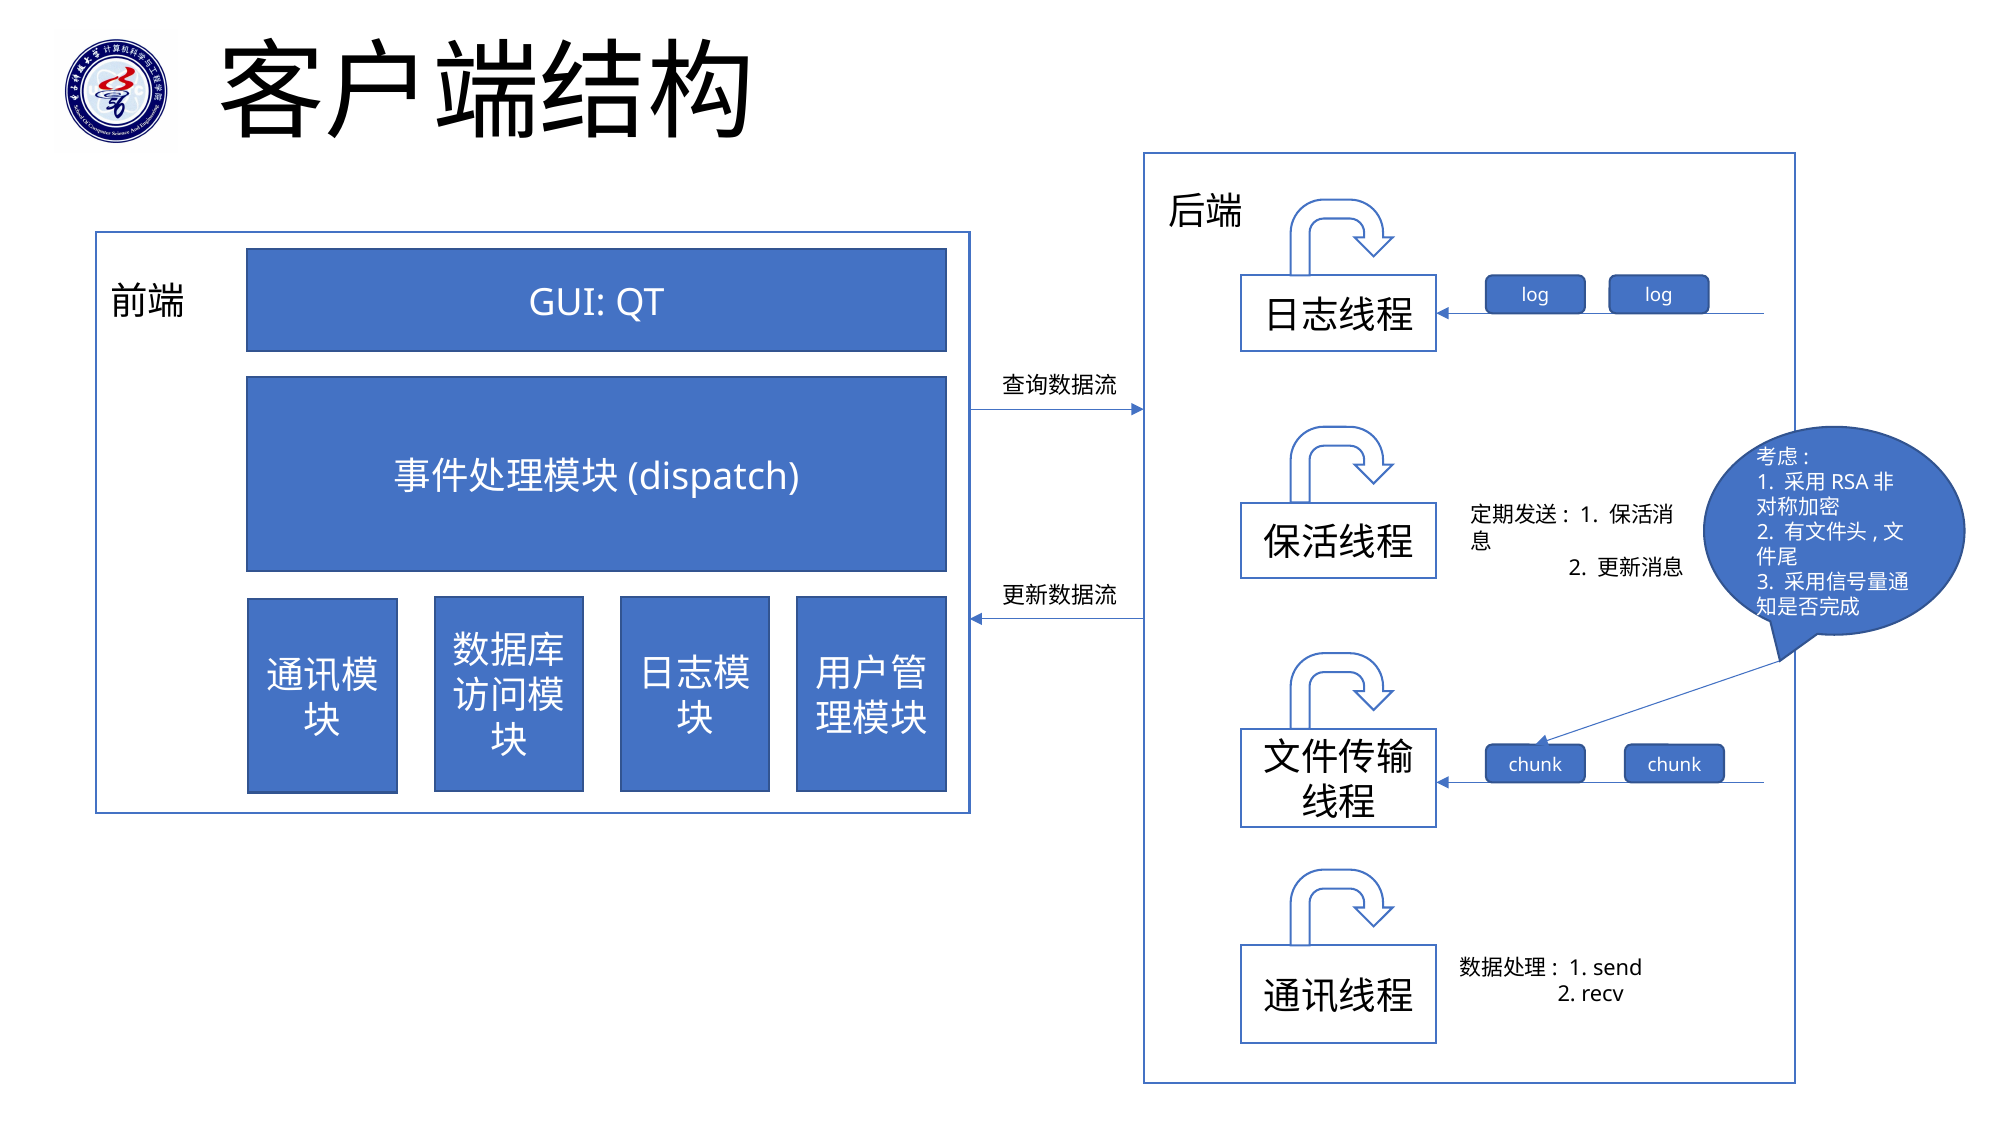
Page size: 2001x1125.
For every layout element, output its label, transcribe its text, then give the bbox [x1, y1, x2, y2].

text_box 保活线程 [1240, 502, 1437, 579]
text_box 客户端结构 [202, 29, 1703, 161]
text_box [1535, 660, 1781, 745]
text_box 日志线程 [1240, 274, 1437, 352]
text_box 文件传输线程 [1240, 728, 1437, 828]
text_box 定期发送: 1. 保活消息 2. 更新消息 [1455, 493, 1704, 588]
text_box log [1608, 274, 1710, 313]
text_box 查询数据流 [987, 363, 1133, 406]
picture [54, 29, 178, 153]
text_box 日志模块 [620, 596, 770, 792]
text_box 事件处理模块(dispatch) [246, 376, 947, 572]
text_box 更新数据流 [987, 573, 1133, 616]
text_box 数据处理: 1. send 2. recv [1444, 946, 1693, 1014]
text_box 考虑: 1. 采用RSA非对称加密 2. 有文件头,文件尾 3. 采用信号量通知是否完成 [1703, 425, 1966, 662]
text_box chunk [1484, 743, 1586, 782]
text_box log [1484, 274, 1586, 313]
text_box GUI: QT [246, 248, 947, 352]
text_box [1289, 868, 1396, 947]
text_box [95, 231, 971, 814]
text_box 用户管理模块 [796, 596, 947, 792]
text_box 后端 [1153, 179, 1259, 240]
text_box [1289, 652, 1396, 730]
text_box [1143, 152, 1796, 1084]
text_box [1289, 198, 1396, 277]
text_box 数据库访问模块 [434, 596, 584, 792]
text_box 通讯模块 [247, 598, 398, 794]
text_box 通讯线程 [1240, 944, 1437, 1044]
text_box 前端 [95, 269, 202, 330]
text_box [1289, 425, 1396, 504]
text_box chunk [1623, 745, 1726, 782]
